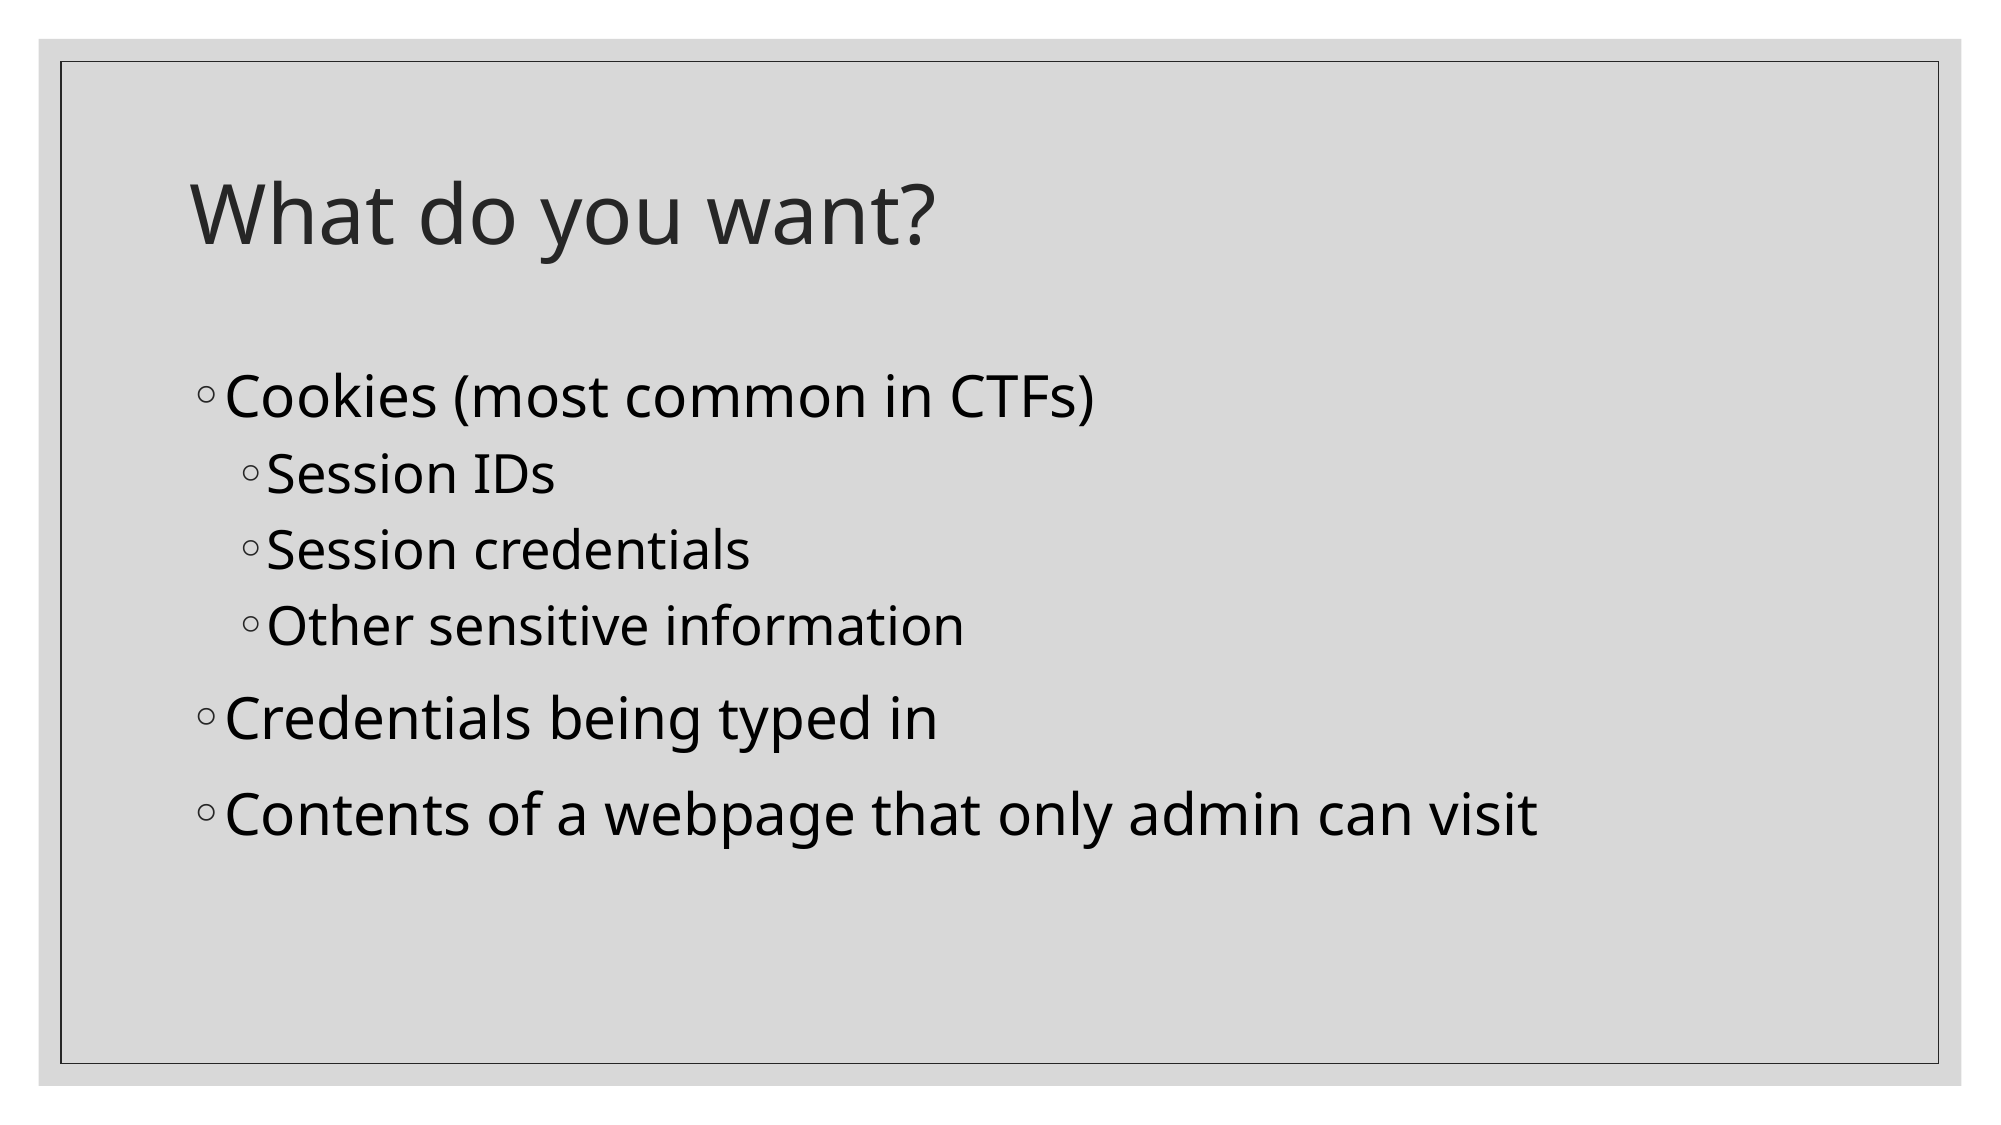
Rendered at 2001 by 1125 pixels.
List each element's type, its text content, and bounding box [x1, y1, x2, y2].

list Cookies (most common in CTFs) Session IDs Session credentials Other sensitive information Credentials being typed in Contents of a webpage that only admin can visit [174, 345, 1825, 977]
title What do you want? [174, 105, 1825, 331]
